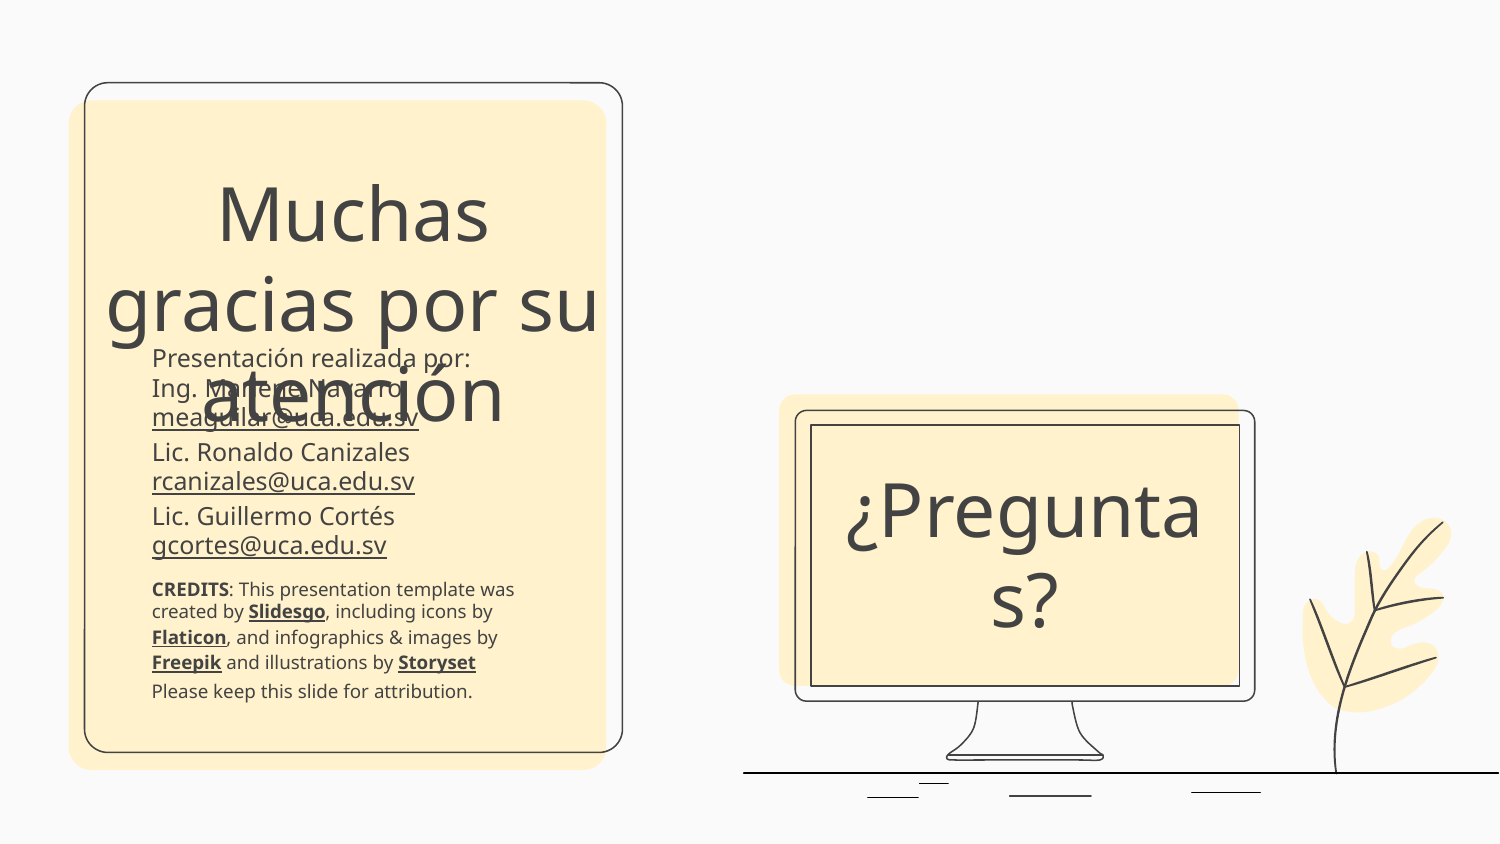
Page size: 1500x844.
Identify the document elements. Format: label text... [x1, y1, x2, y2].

title Muchas gracias por su atención [86, 151, 620, 323]
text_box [795, 410, 1255, 761]
text_box Please keep this slide for attribution. [136, 665, 535, 716]
text_box [779, 394, 1239, 685]
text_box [743, 772, 1499, 798]
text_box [1301, 517, 1453, 771]
subtitle Presentación realizada por: Ing. Marlene Navarro meaguilar@uca.edu.sv Lic. Ronaldo Canizales rcanizales@uca.edu.sv Lic. Guillermo Cortés gcortes@uca.edu.sv [136, 352, 541, 609]
